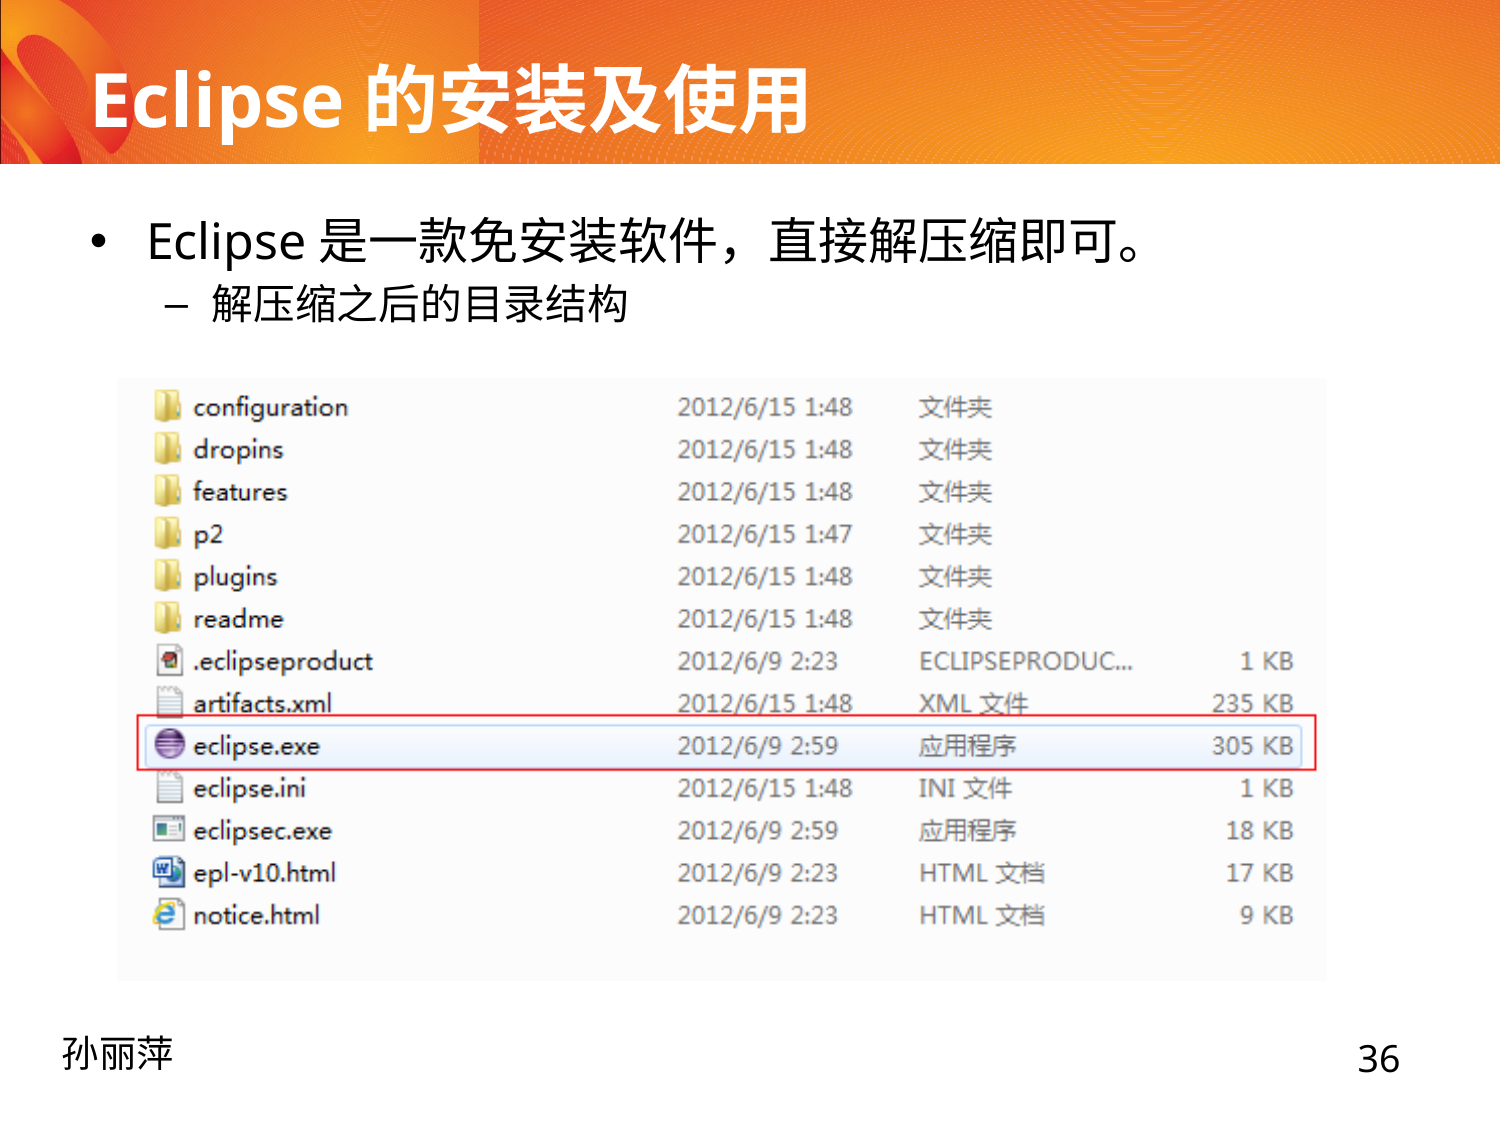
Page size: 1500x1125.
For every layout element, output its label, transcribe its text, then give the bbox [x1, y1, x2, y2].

picture [0, 0, 1500, 164]
list Eclipse是一款免安装软件，直接解压缩即可。 解压缩之后的目录结构 [75, 190, 1425, 1005]
title Eclipse的安装及使用 [75, 45, 1425, 167]
picture [117, 378, 1327, 981]
